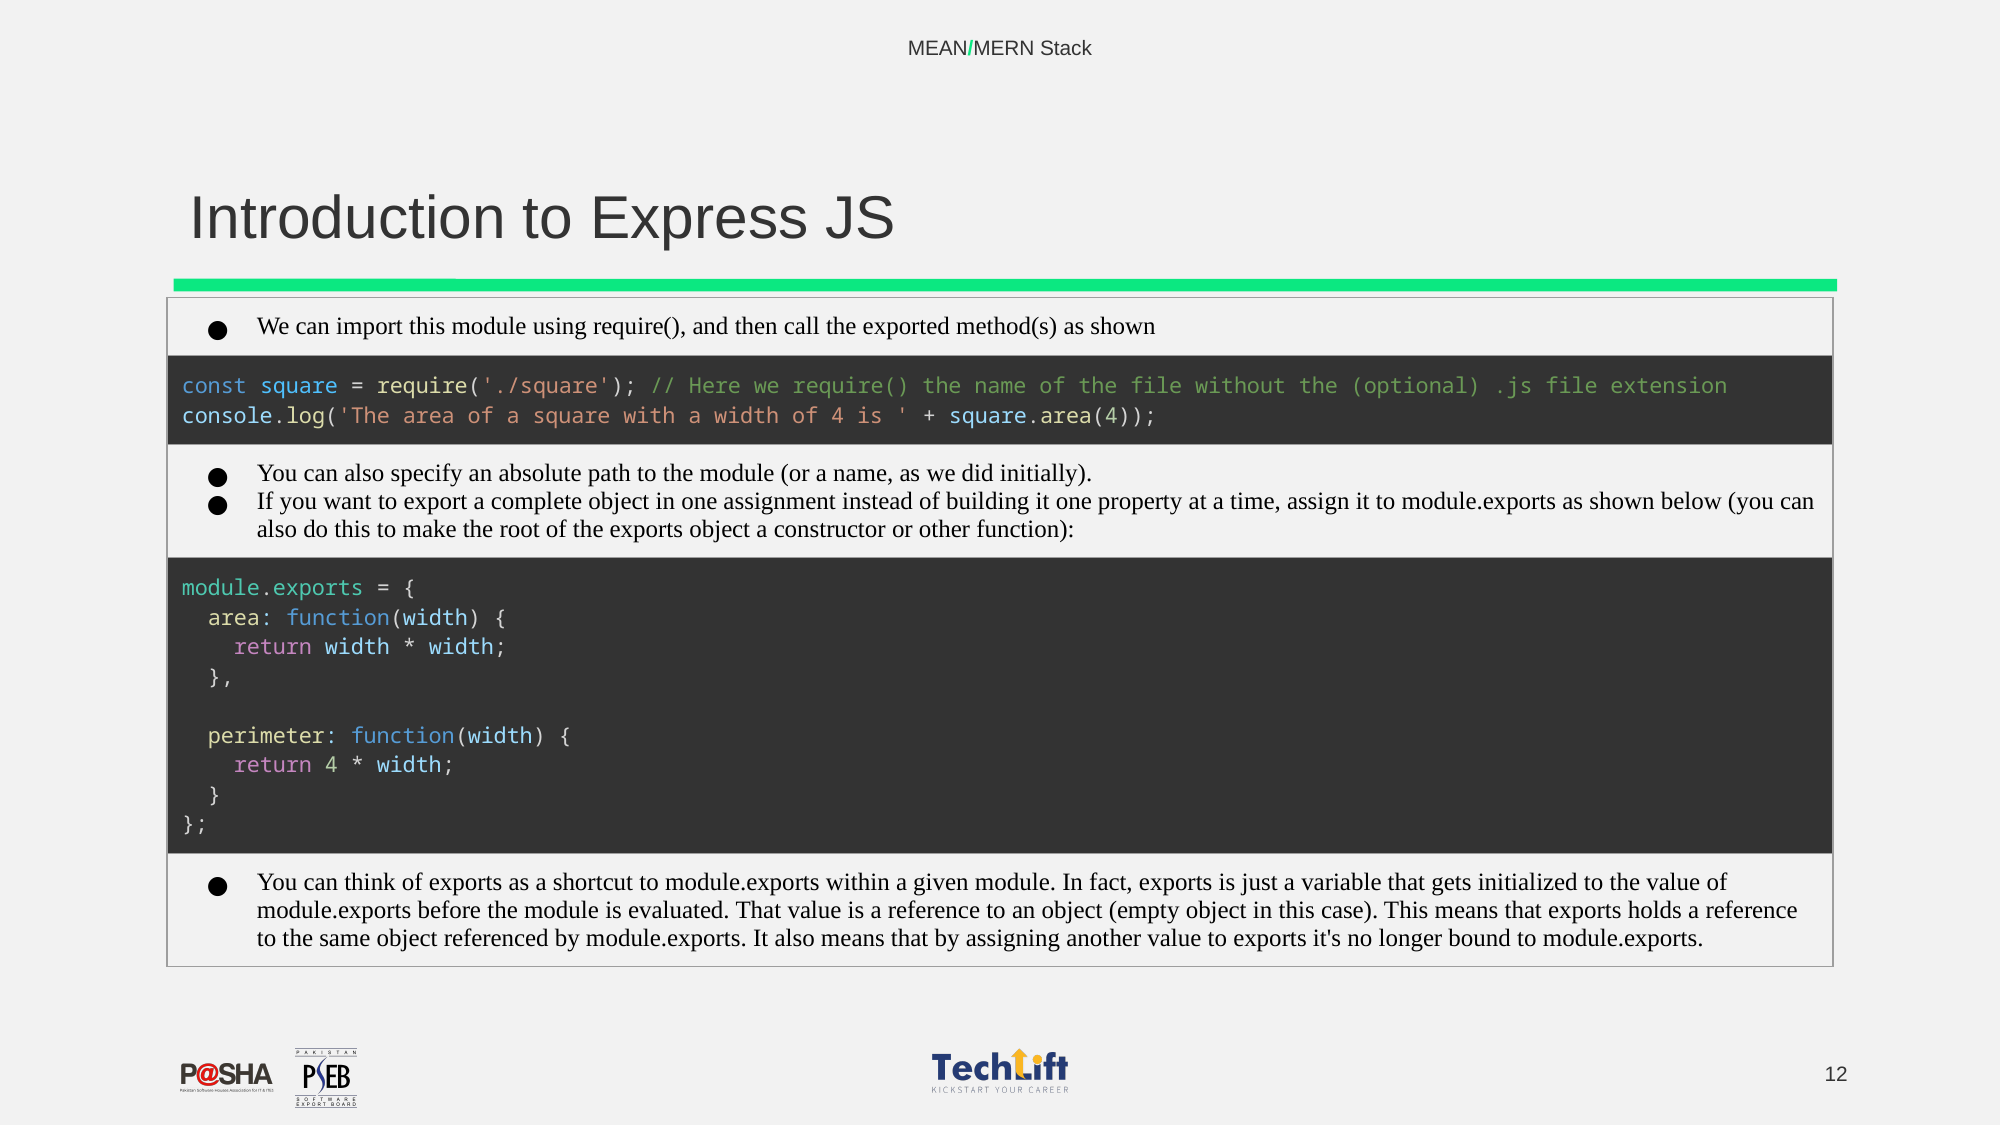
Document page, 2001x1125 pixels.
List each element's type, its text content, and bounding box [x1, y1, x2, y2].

picture [932, 1048, 1068, 1093]
picture [180, 1063, 274, 1093]
slide_number ‹#› [1412, 1042, 1863, 1103]
title Introduction to Express JS [174, 156, 1825, 259]
table_cell const square = require('./square'); // Here we require() the name of the file without the (optional) .js file extension console.log('The area of a square with a width of 4 is ' + square.area(4)); [168, 356, 1832, 444]
picture [295, 1048, 357, 1108]
table_cell module.exports = { area: function(width) { return width * width; }, perimeter: function(width) { return 4 * width; } }; [168, 558, 1832, 853]
table_header We can import this module using require(), and then call the exported method(s) as shown [168, 298, 1832, 355]
footer MEAN/MERN Stack [662, 17, 1338, 77]
table_cell You can think of exports as a shortcut to module.exports within a given module. In fact, exports is just a variable that gets initialized to the value of module.exports before the module is evaluated. That value is a reference to an object (empty object in this case). This means that exports holds a reference to the same object referenced by module.exports. It also means that by assigning another value to exports it's no longer bound to module.exports. [168, 854, 1832, 966]
table_cell You can also specify an absolute path to the module (or a name, as we did initially). If you want to export a complete object in one assignment instead of building it one property at a time, assign it to module.exports as shown below (you can also do this to make the root of the exports object a constructor or other function): [168, 445, 1832, 557]
